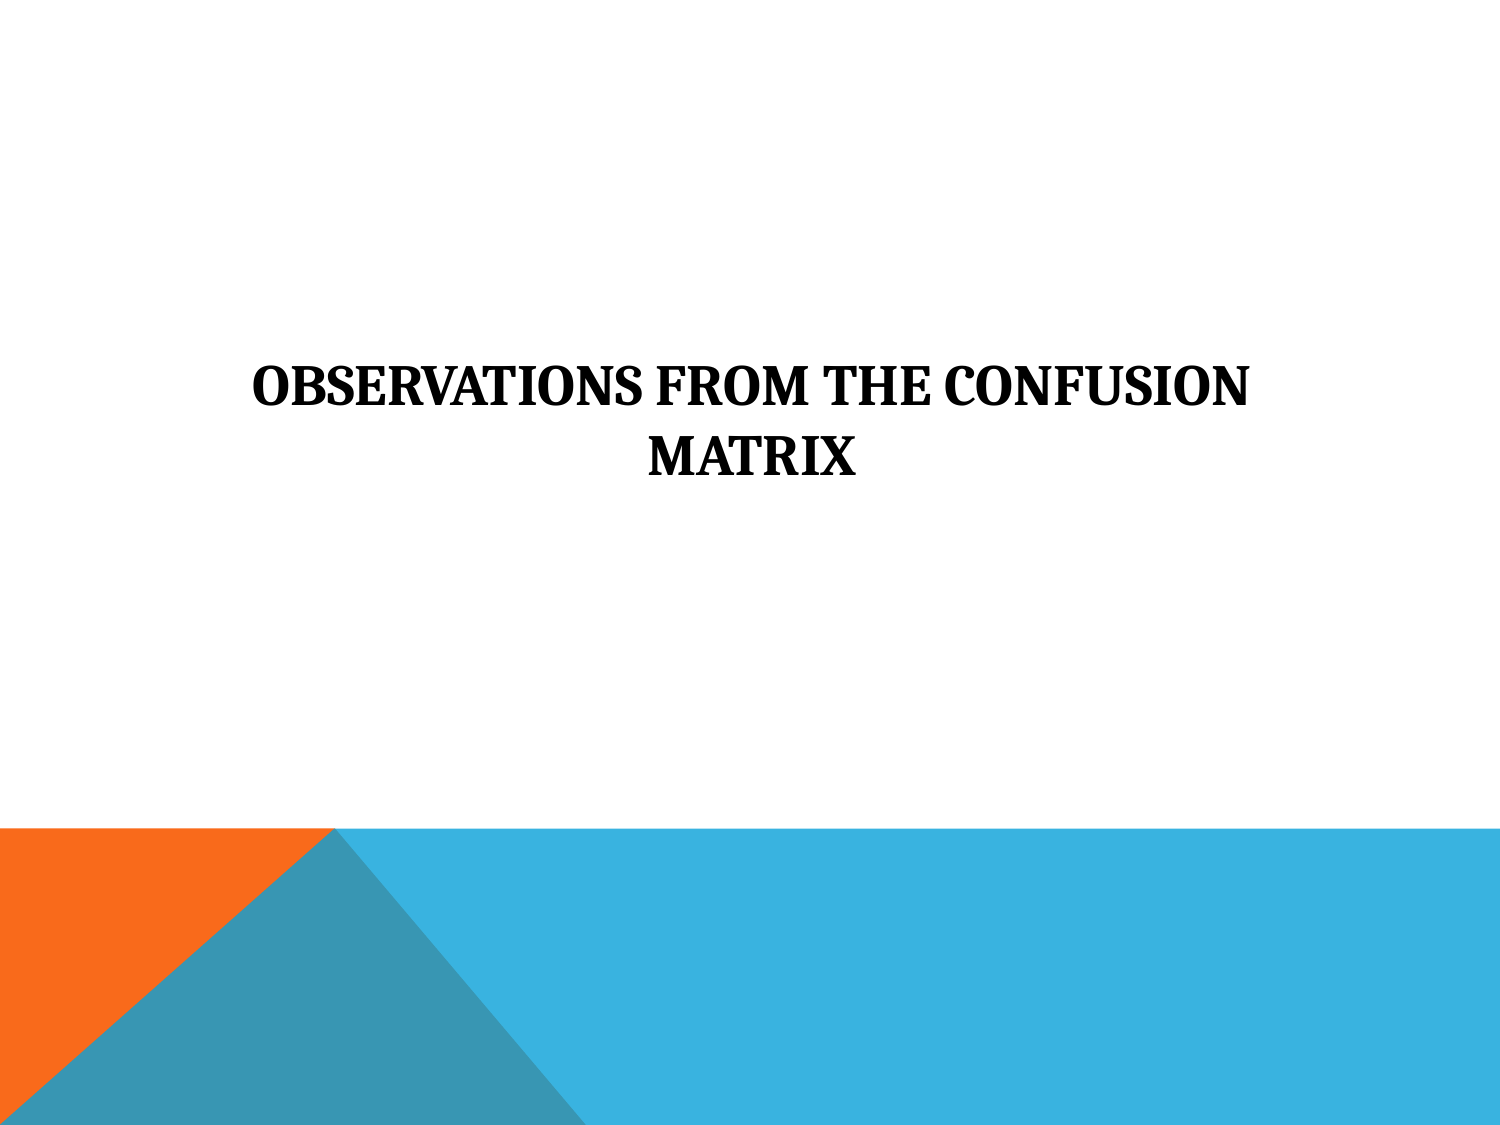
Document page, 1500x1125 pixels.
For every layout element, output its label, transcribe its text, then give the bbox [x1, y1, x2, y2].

title Observations from the confusion matrix [135, 60, 1369, 775]
